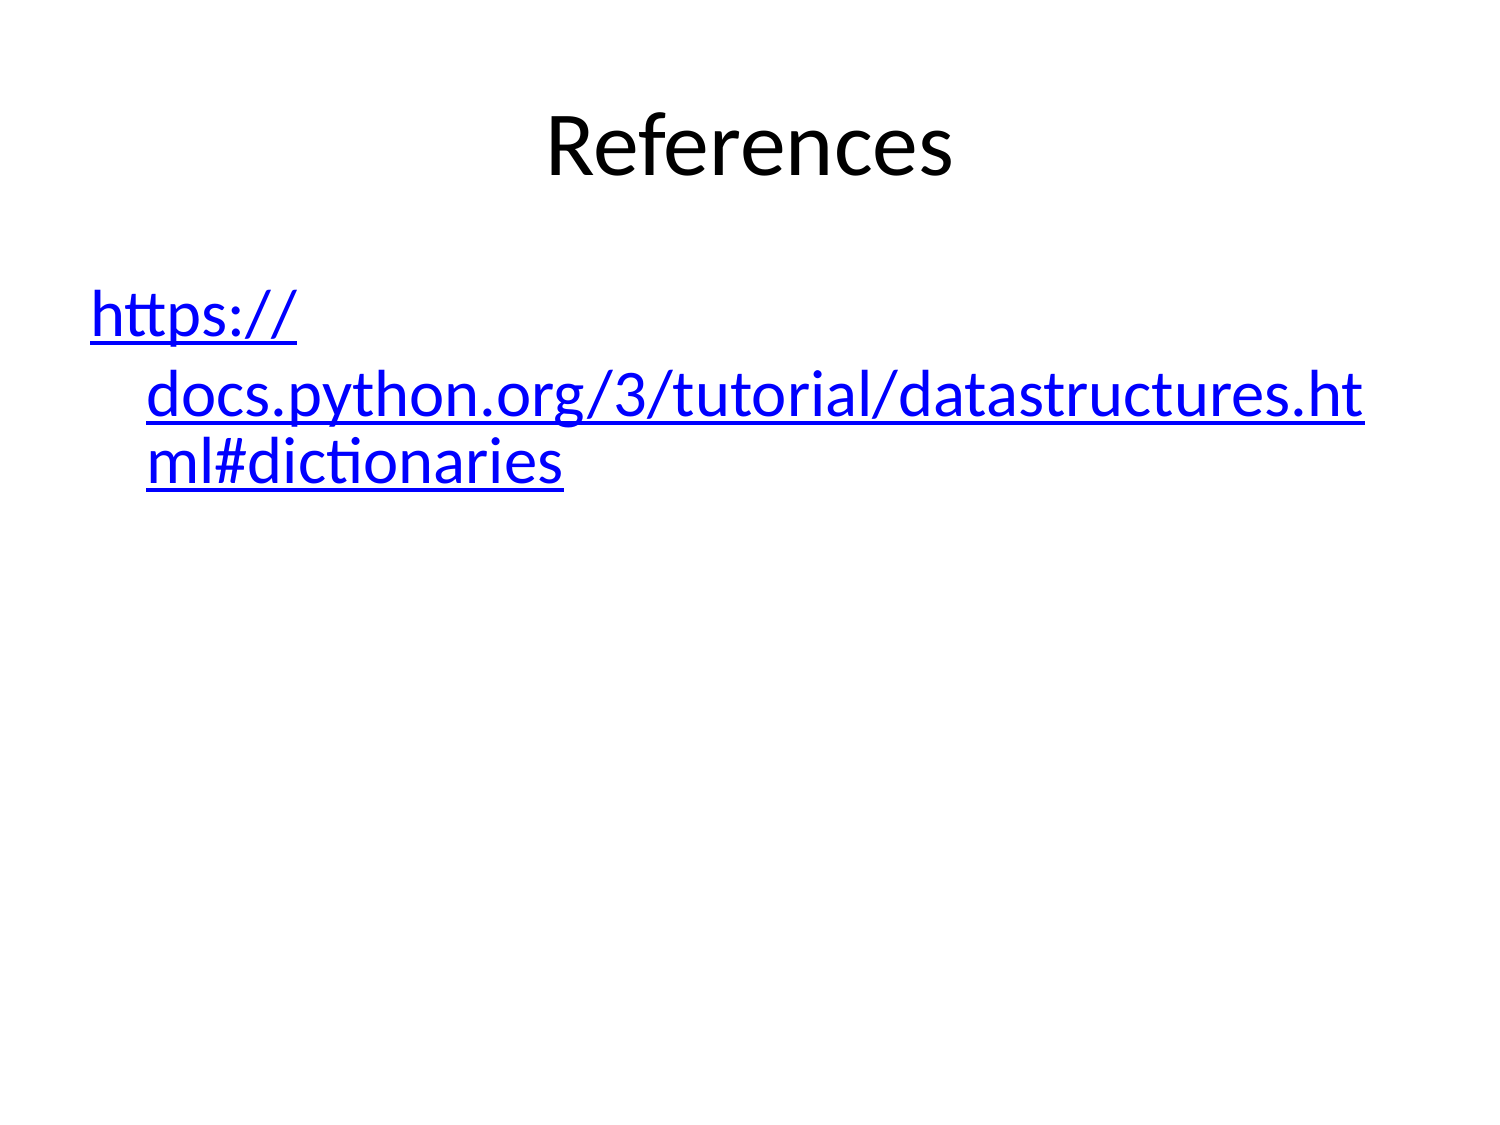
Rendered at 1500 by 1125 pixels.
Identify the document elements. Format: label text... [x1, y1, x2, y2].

list https://docs.python.org/3/tutorial/datastructures.html#dictionaries [75, 262, 1425, 1005]
title References [75, 45, 1425, 233]
